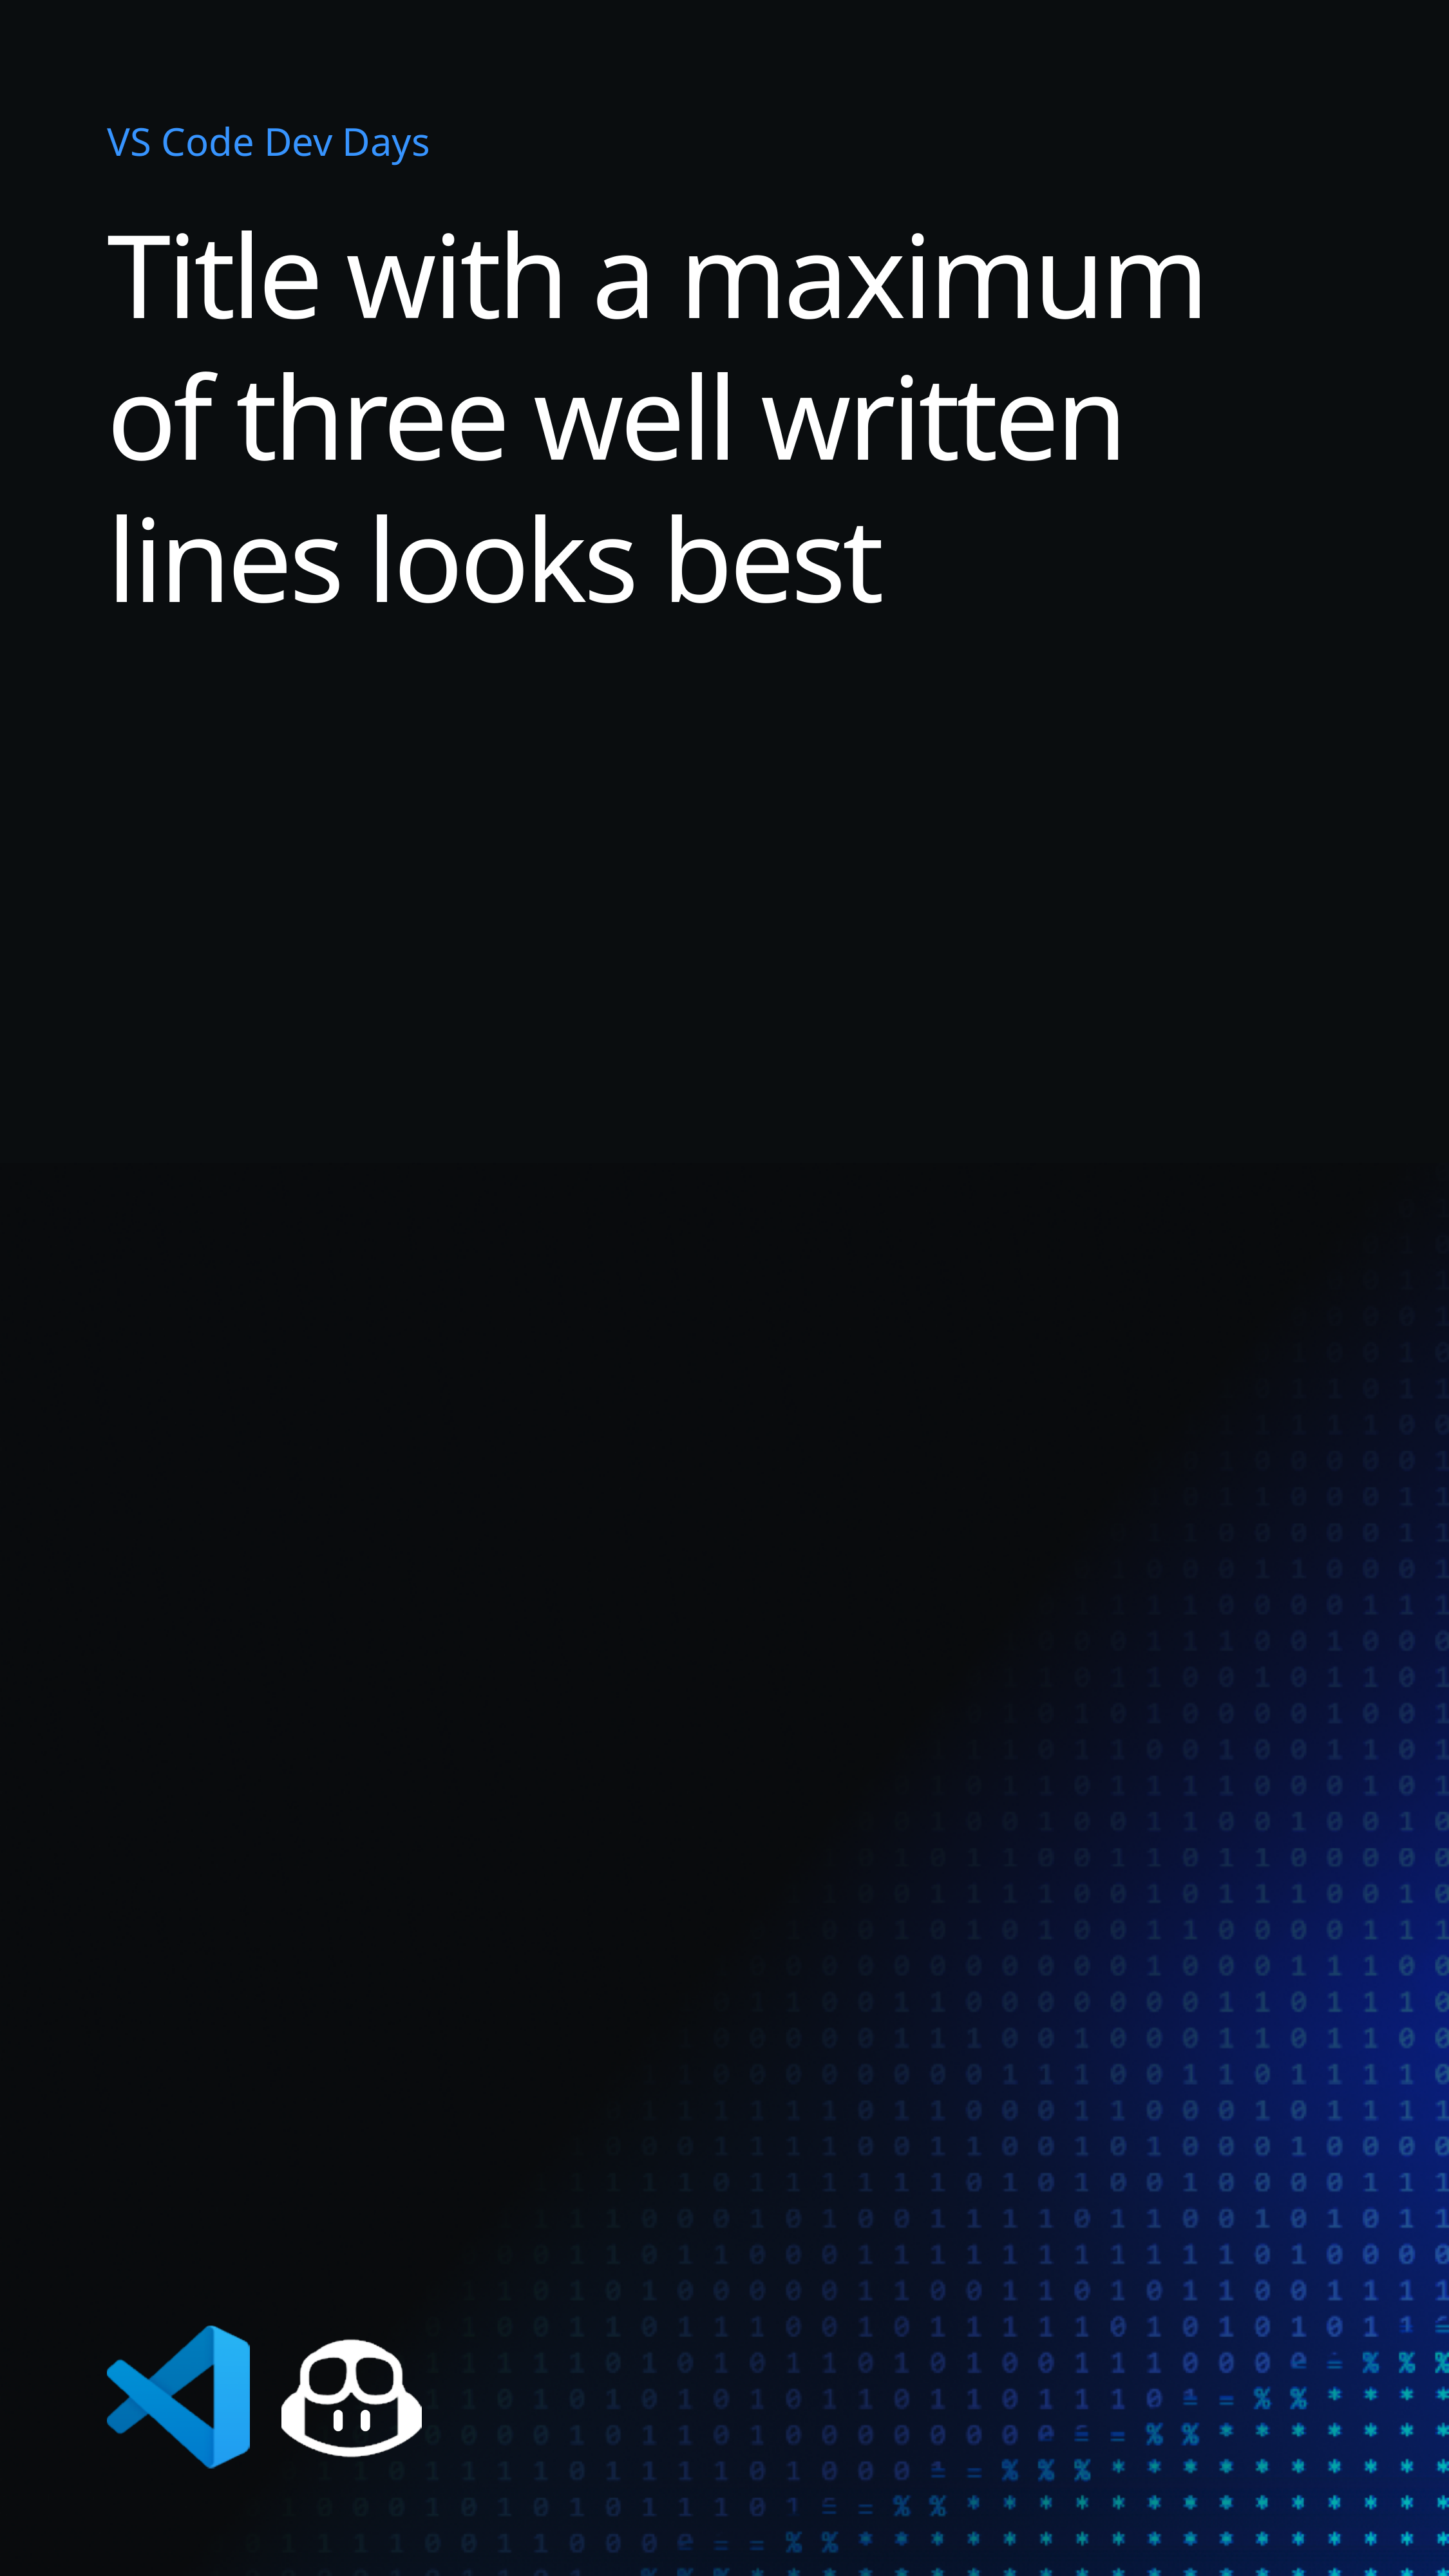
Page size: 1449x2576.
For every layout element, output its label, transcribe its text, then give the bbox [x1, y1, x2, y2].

picture [1441, 2390, 1449, 2399]
picture [1441, 2359, 1449, 2369]
picture [0, 1163, 1449, 2576]
picture [1440, 2570, 1446, 2576]
picture [107, 107, 254, 164]
picture [1368, 2570, 1373, 2576]
picture [1440, 2427, 1446, 2435]
text_box Title with a maximum of three well written lines looks best [107, 200, 1303, 842]
picture [1332, 2570, 1337, 2576]
text_box VS Code Dev Days [107, 107, 440, 177]
picture [1445, 2358, 1449, 2363]
